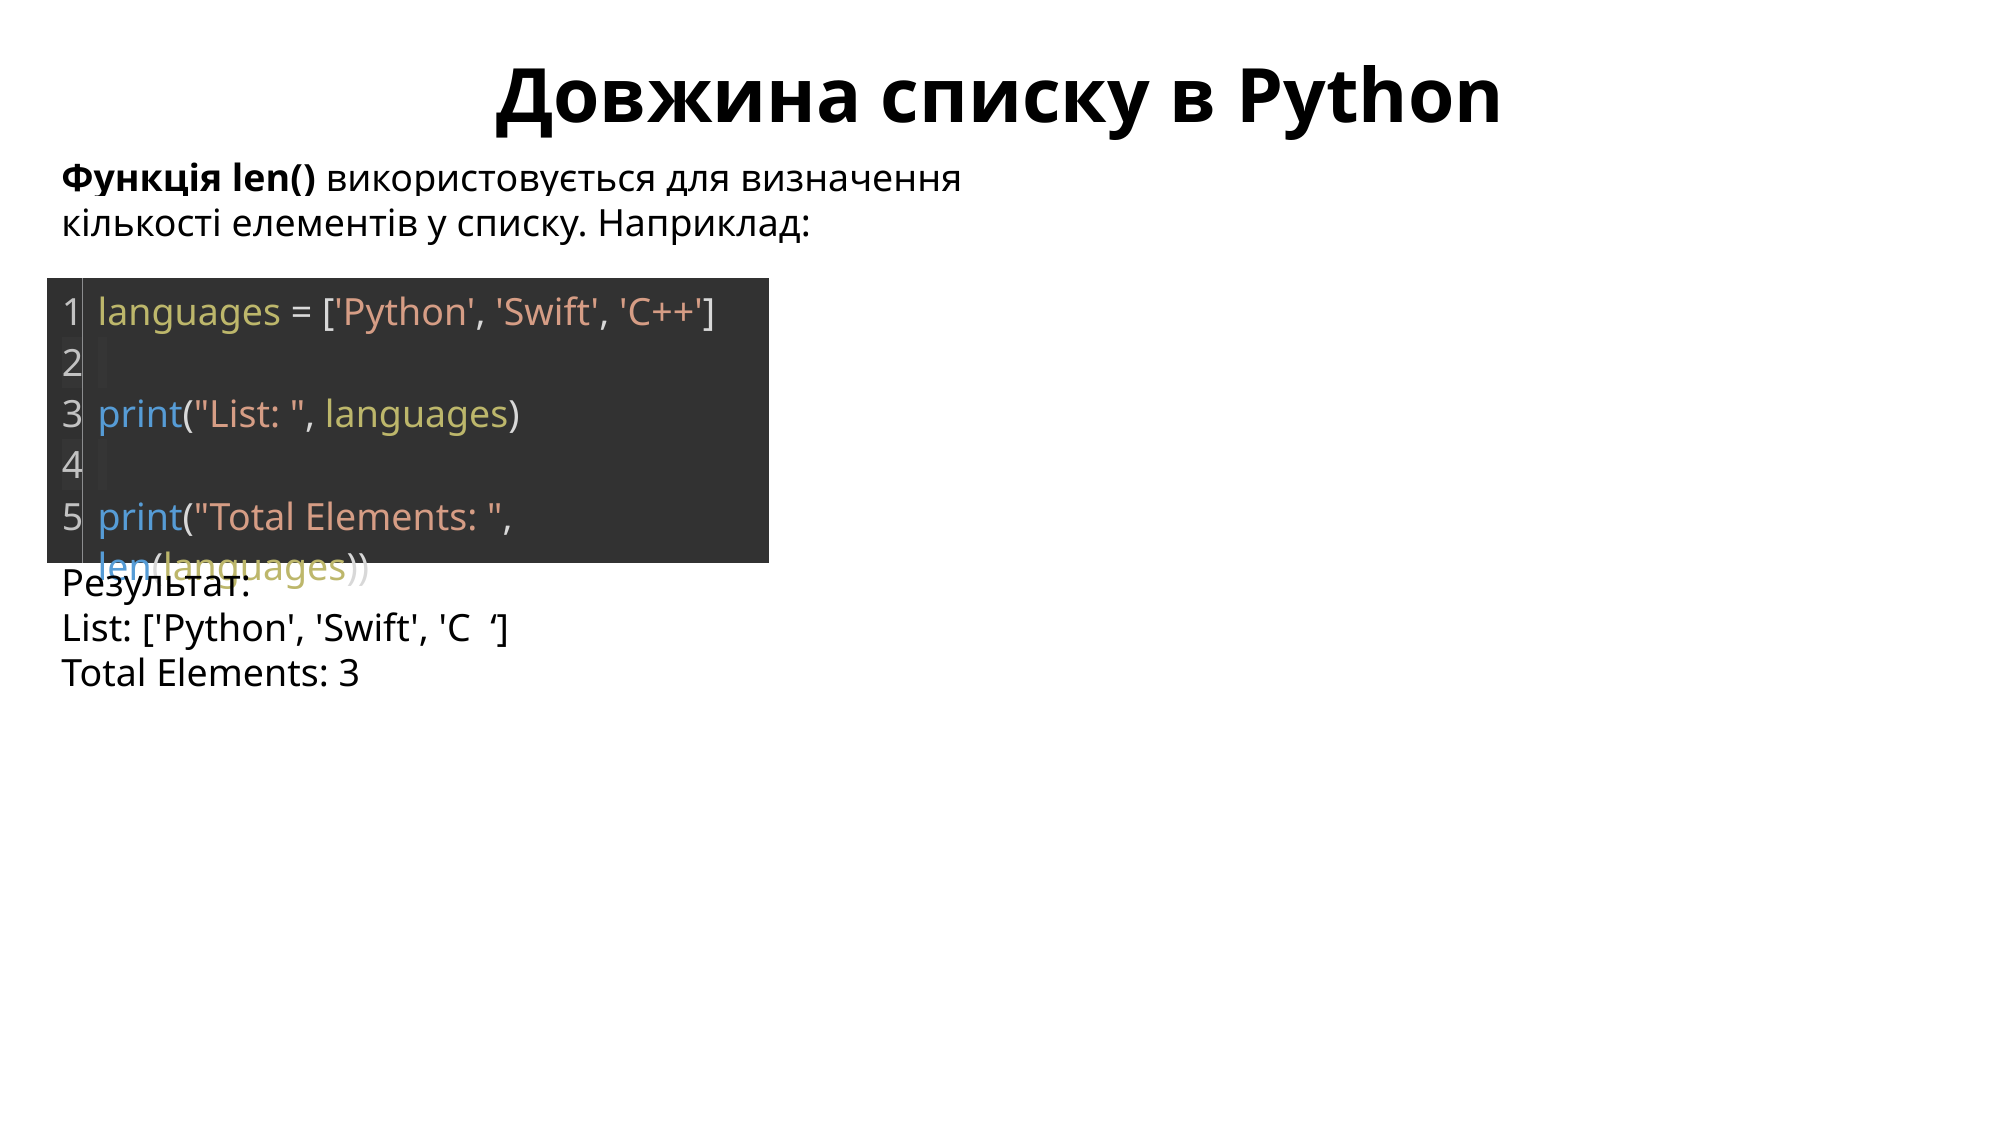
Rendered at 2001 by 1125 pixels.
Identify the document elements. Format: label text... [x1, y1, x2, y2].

text_box Довжина списку в Python [0, 40, 2000, 146]
text_box Функція len() використовується для визначення кількості елементів у списку. Наприклад: [46, 146, 1047, 252]
table_header 1 2 3 4 5 [47, 278, 82, 551]
text_box Результат: List: ['Python', 'Swift', 'C ‘] Total Elements: 3 [46, 551, 1047, 701]
table_header languages = ['Python', 'Swift', 'C++'] print("List: ", languages) print("Total Elements: ", len(languages)) [83, 278, 769, 551]
